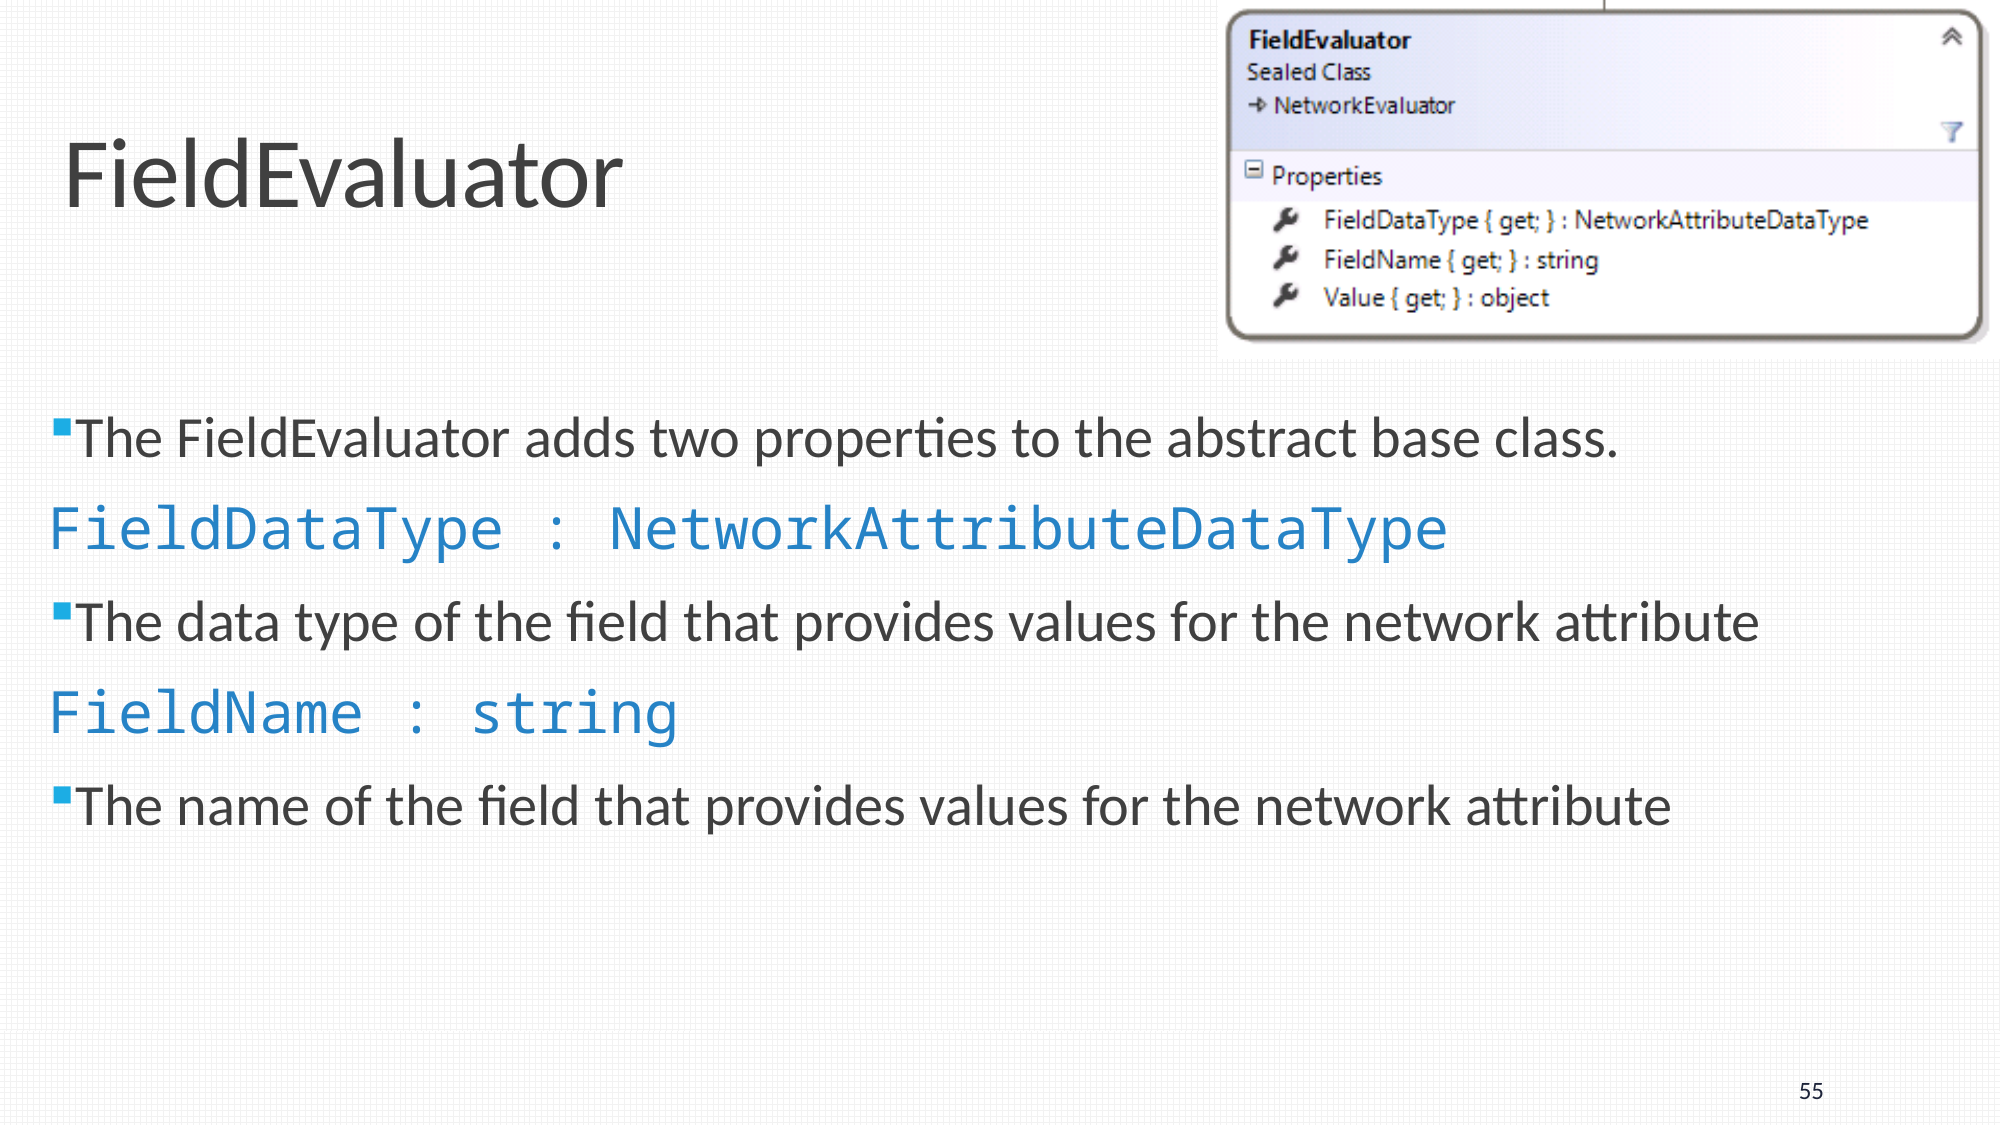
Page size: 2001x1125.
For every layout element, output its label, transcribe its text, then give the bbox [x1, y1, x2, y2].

list The FieldEvaluator adds two properties to the abstract base class. FieldDataType : NetworkAttributeDataType The data type of the field that provides values for the network attribute FieldName : string The name of the field that provides values for the network attribute [48, 399, 1950, 1051]
slide_number 55 [1624, 1059, 1840, 1120]
title FieldEvaluator [48, 47, 1215, 236]
picture [1218, 0, 2000, 359]
